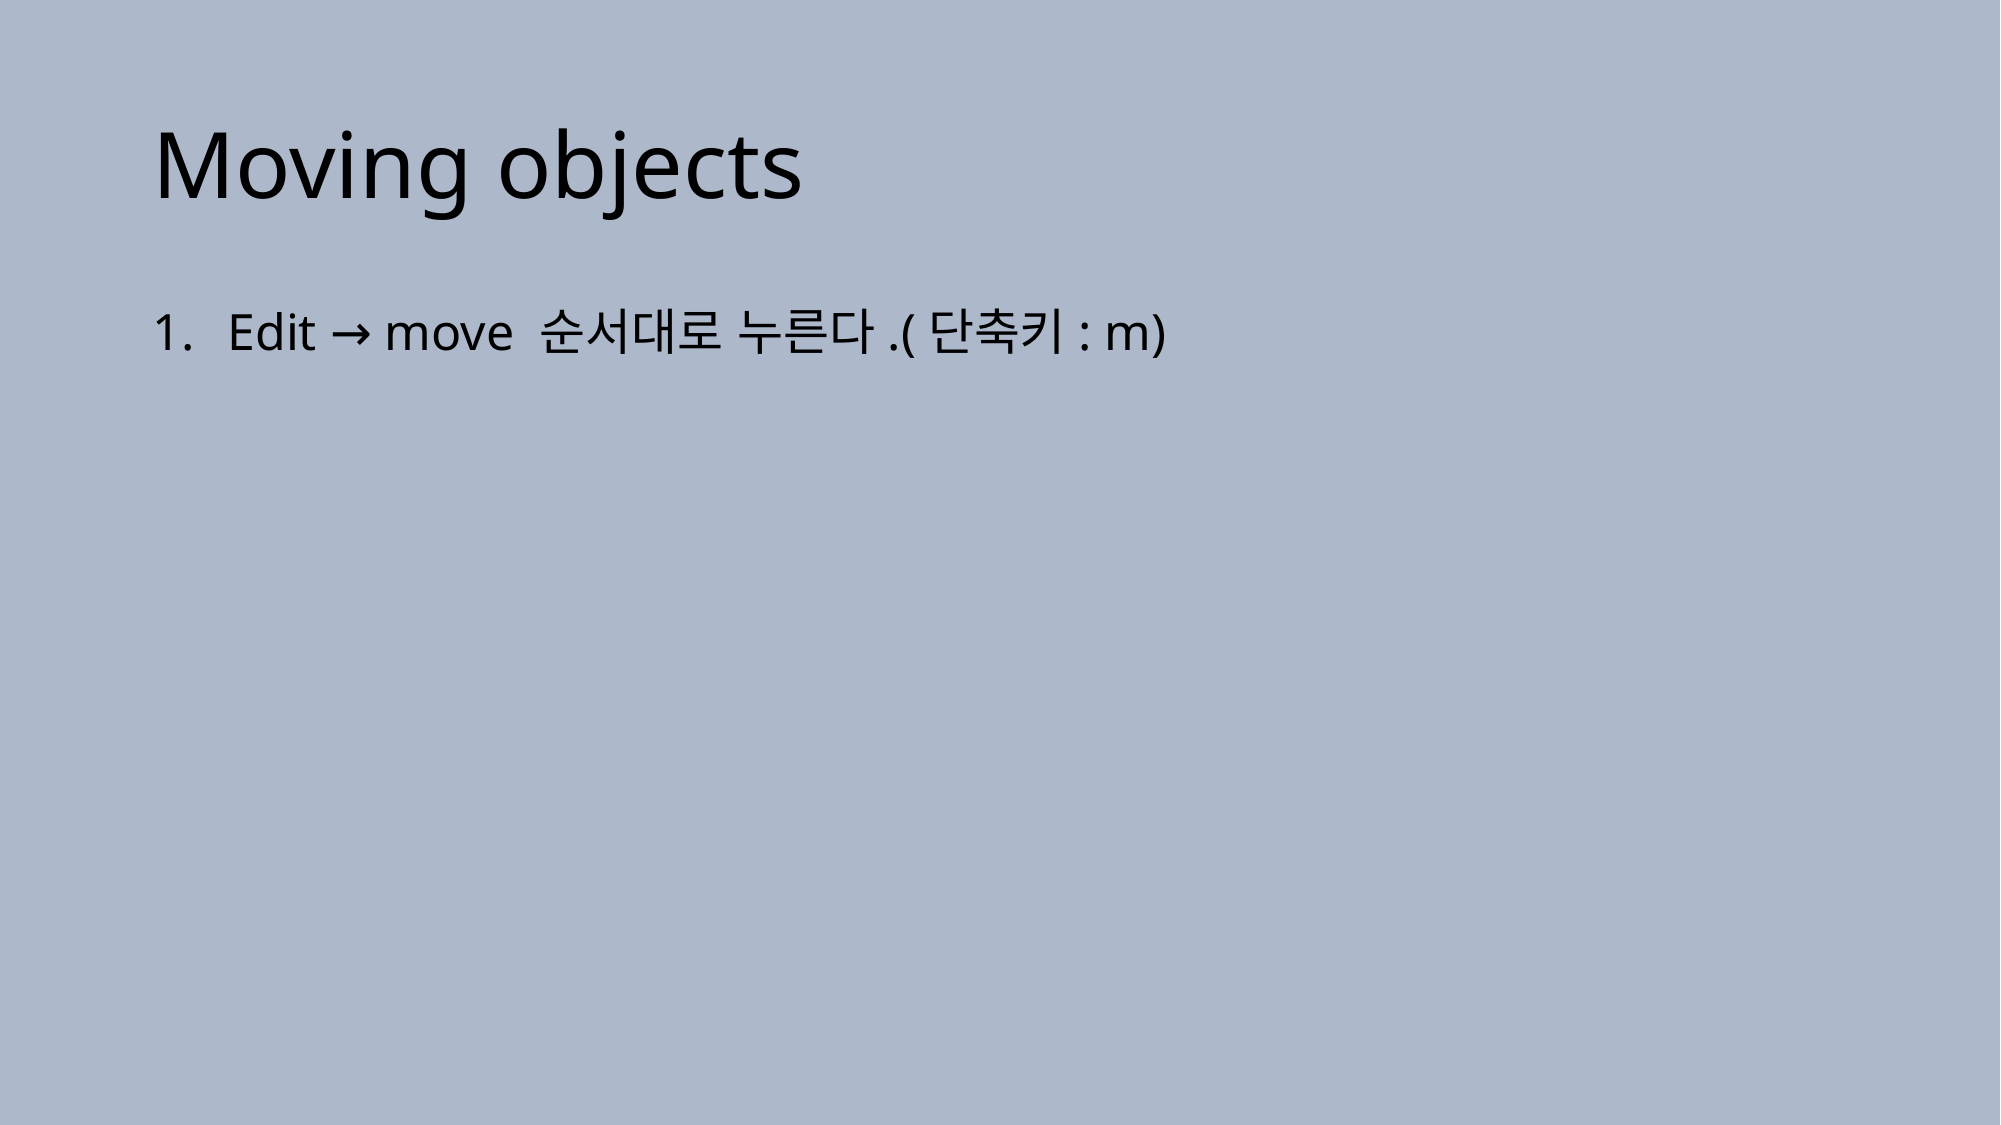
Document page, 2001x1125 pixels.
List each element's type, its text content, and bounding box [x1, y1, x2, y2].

title Moving objects [137, 59, 1863, 278]
list Edit → move 순서대로 누른다.(단축키: m) [137, 299, 1863, 1014]
